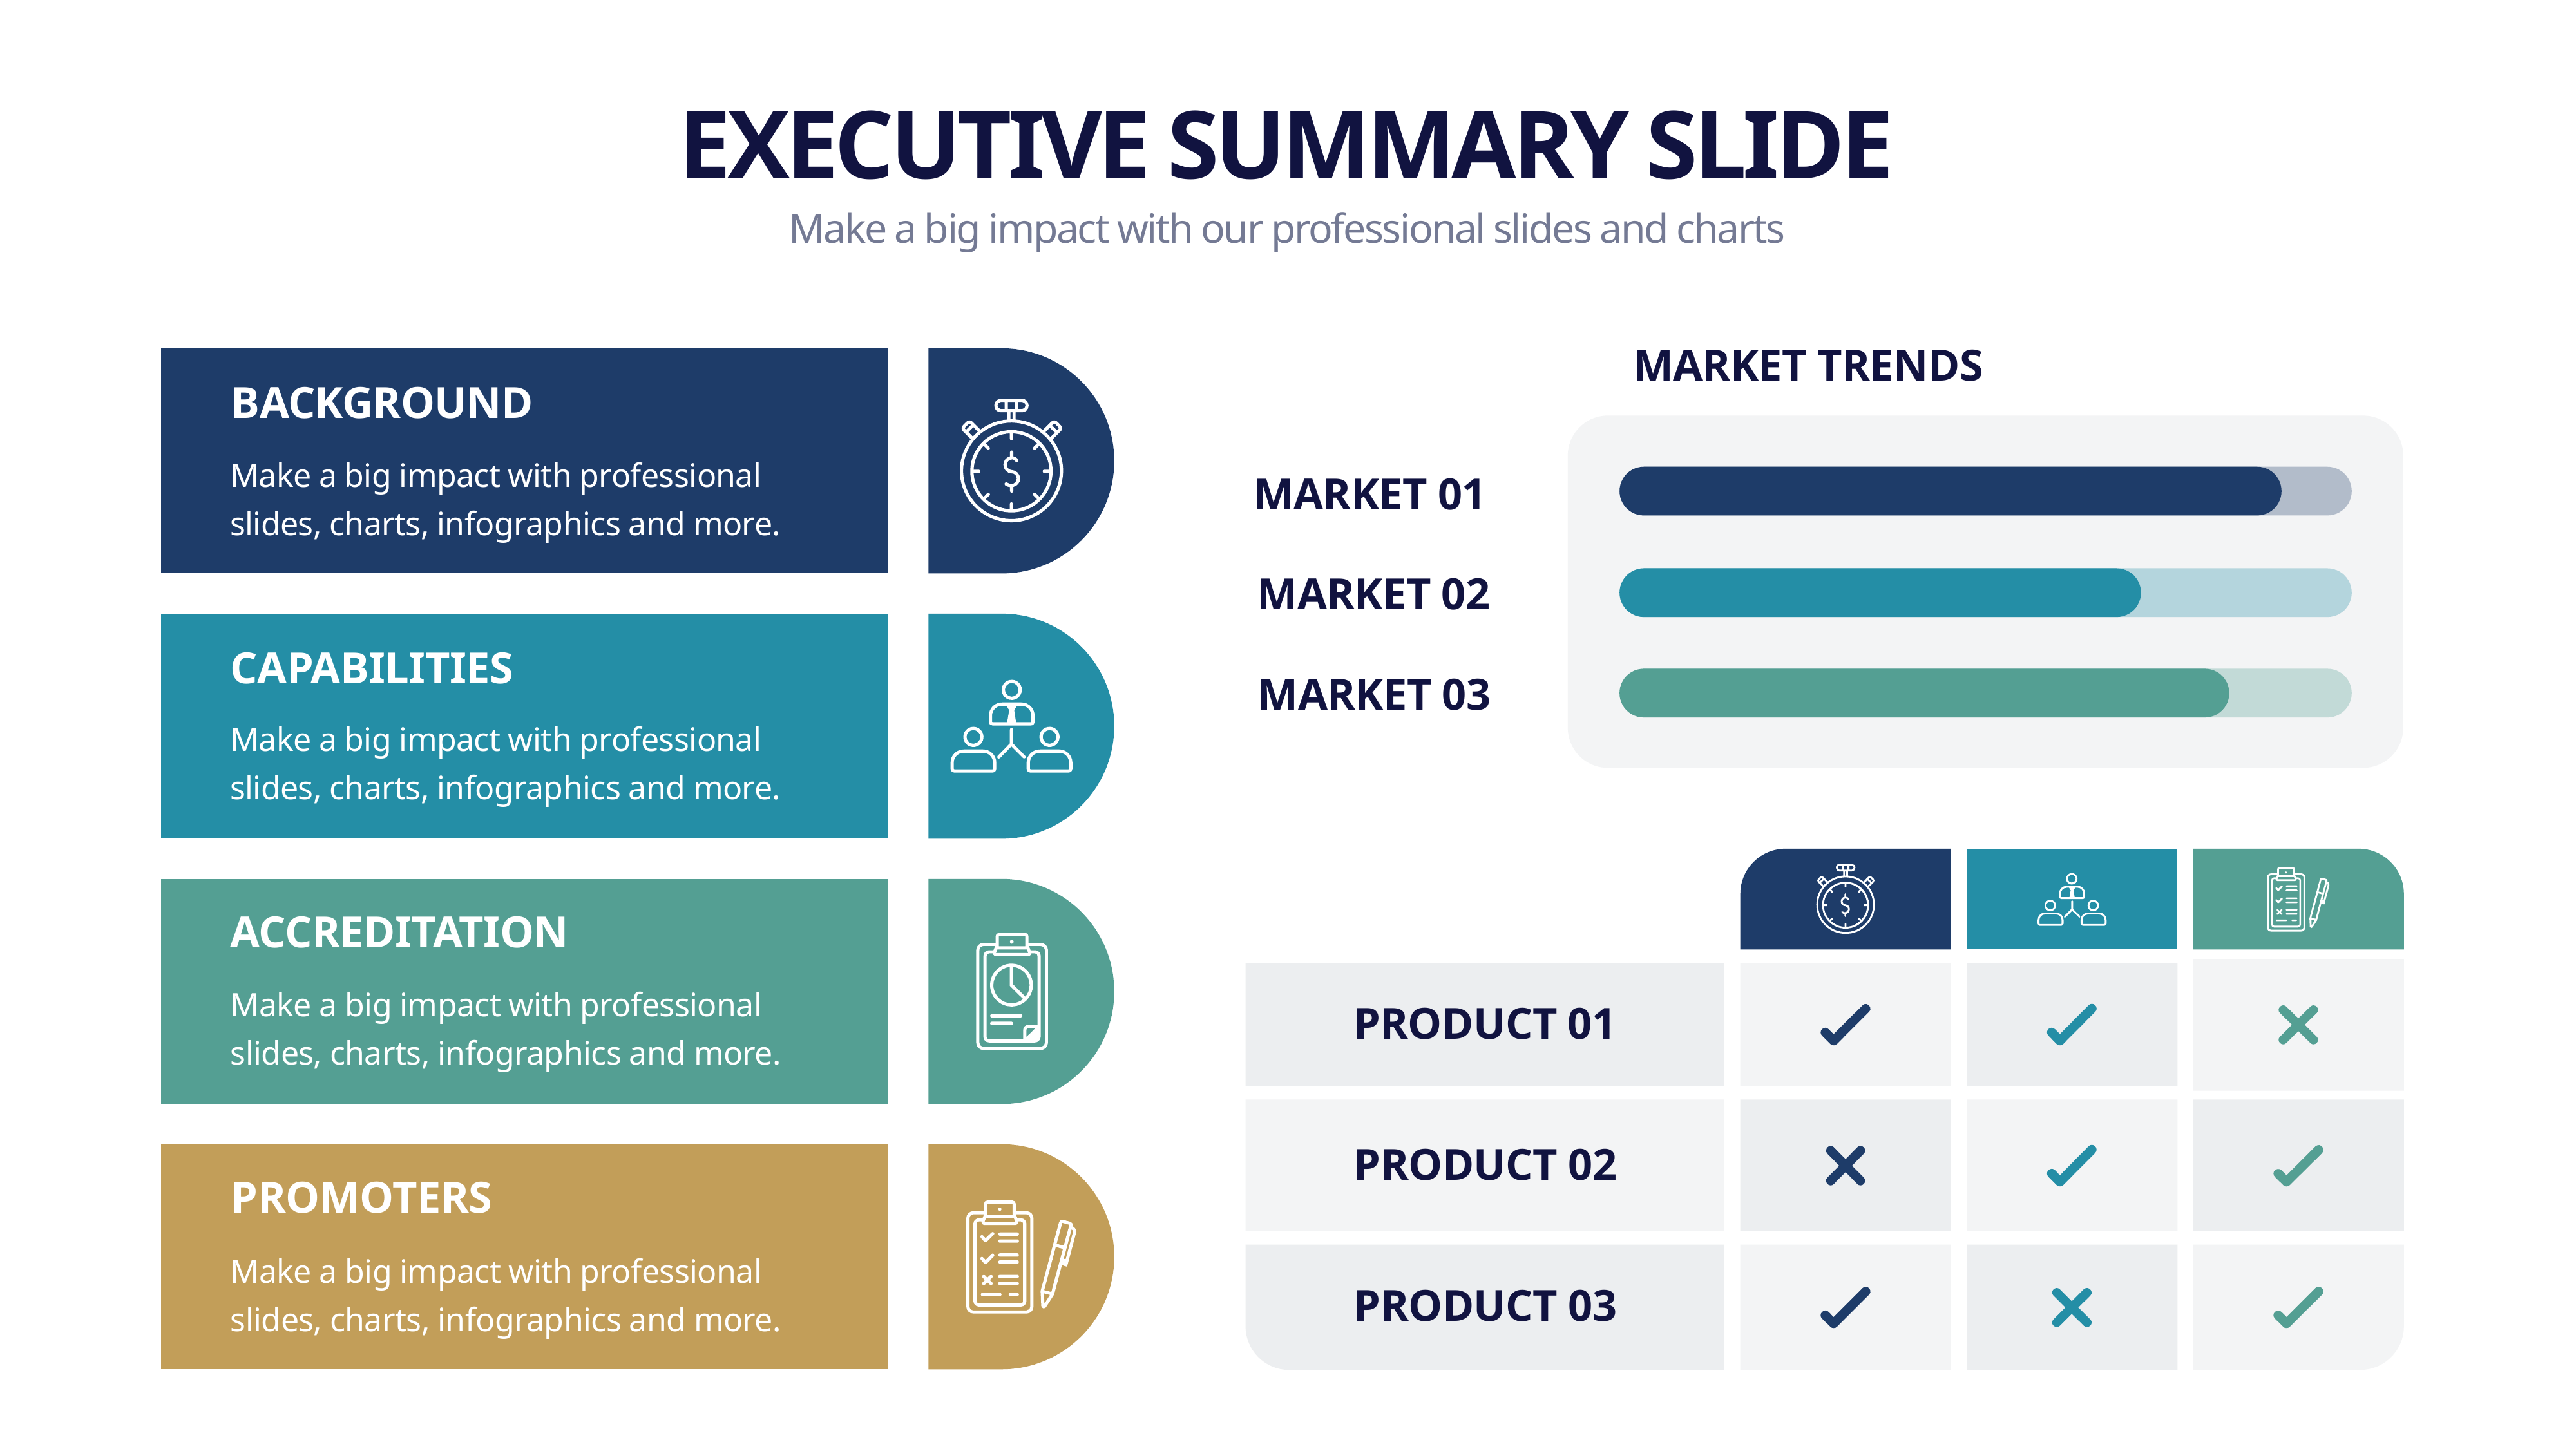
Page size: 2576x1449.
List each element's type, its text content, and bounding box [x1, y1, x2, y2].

text_box MARKET TRENDS [1623, 333, 2069, 395]
text_box CAPABILITIES [221, 635, 841, 697]
text_box [1967, 848, 2178, 950]
text_box [1026, 749, 1073, 773]
text_box [1967, 963, 2178, 1086]
text_box PROMOTERS [222, 1165, 842, 1227]
text_box [2206, 668, 2352, 718]
text_box [2045, 900, 2056, 912]
text_box [1740, 1244, 1951, 1370]
text_box [1245, 1244, 1724, 1370]
text_box [1245, 963, 1724, 1086]
text_box MARKET 03 [1205, 662, 1544, 723]
text_box [997, 728, 1026, 759]
text_box [1001, 679, 1022, 700]
text_box [2193, 848, 2404, 950]
text_box Make a big impact with professional slides, charts, infographics and more. [221, 1236, 841, 1343]
text_box [160, 348, 888, 574]
text_box [1820, 1004, 1871, 1046]
text_box MARKET 02 [1205, 561, 1543, 623]
text_box [2059, 886, 2085, 900]
text_box [1967, 1244, 2178, 1370]
text_box [2046, 1003, 2097, 1046]
text_box PRODUCT 02 [1316, 1132, 1655, 1193]
text_box [1567, 415, 2403, 768]
text_box [989, 702, 1035, 726]
text_box [2119, 568, 2352, 618]
text_box [160, 613, 888, 839]
text_box [1619, 568, 2141, 618]
text_box [2260, 466, 2352, 516]
text_box Make a big impact with professional slides, charts, infographics and more. [221, 970, 841, 1077]
text_box [928, 348, 1114, 574]
text_box PRODUCT 03 [1316, 1273, 1655, 1335]
text_box [2273, 1287, 2323, 1329]
text_box [1826, 1146, 1865, 1186]
text_box [1039, 726, 1060, 747]
text_box [976, 933, 1048, 1050]
text_box [2193, 1099, 2404, 1231]
text_box [1820, 1287, 1871, 1329]
text_box [2046, 1144, 2097, 1187]
text_box [160, 878, 888, 1104]
text_box MARKET 01 [1201, 462, 1540, 523]
text_box [2273, 1145, 2323, 1187]
text_box [1040, 1220, 1076, 1309]
text_box BACKGROUND [222, 370, 842, 431]
text_box [2193, 959, 2404, 1091]
text_box [928, 878, 1114, 1104]
text_box [950, 749, 997, 773]
text_box [928, 613, 1114, 839]
text_box [1816, 864, 1875, 934]
text_box [1245, 1099, 1724, 1231]
text_box [1967, 1099, 2178, 1231]
text_box ACCREDITATION [221, 900, 841, 961]
text_box [1740, 1099, 1951, 1231]
text_box [1619, 668, 2229, 718]
text_box PRODUCT 01 [1315, 991, 1654, 1052]
text_box [963, 726, 984, 747]
text_box [160, 1144, 888, 1370]
text_box [2052, 1288, 2092, 1327]
text_box [2087, 900, 2099, 912]
text_box Make a big impact with professional slides, charts, infographics and more. [220, 704, 841, 811]
text_box [2066, 873, 2078, 885]
text_box EXECUTIVE SUMMARY SLIDE [158, 66, 2414, 203]
text_box [966, 1200, 1034, 1314]
text_box [2309, 878, 2330, 929]
text_box [2278, 1005, 2318, 1045]
text_box [2193, 1244, 2404, 1370]
text_box [960, 399, 1064, 523]
text_box [928, 1144, 1114, 1370]
text_box [1619, 466, 2282, 516]
text_box Make a big impact with professional slides, charts, infographics and more. [220, 440, 841, 547]
text_box [1740, 963, 1951, 1086]
text_box [2037, 900, 2107, 926]
text_box [2267, 867, 2305, 932]
text_box Make a big impact with our professional slides and charts [160, 198, 2415, 256]
text_box [1740, 848, 1951, 950]
